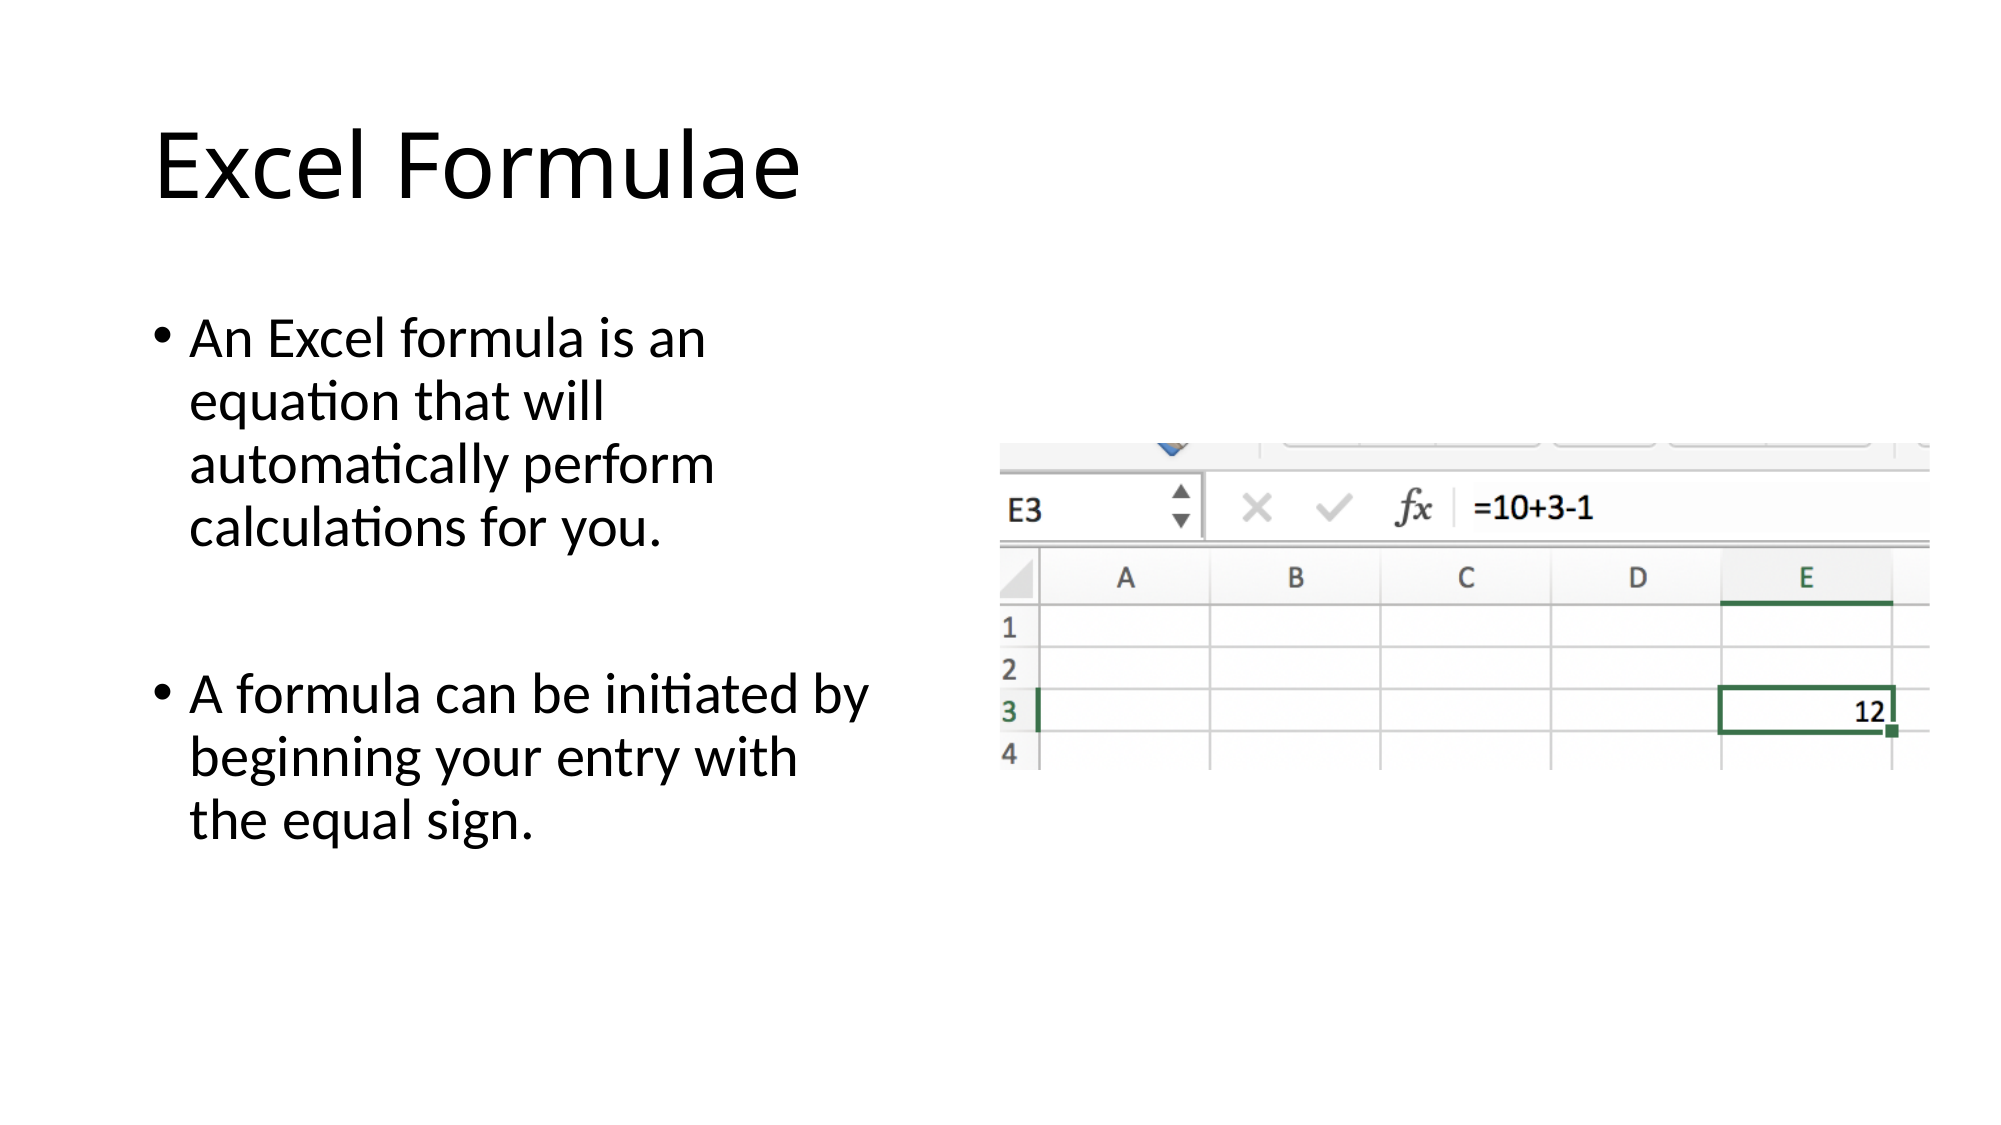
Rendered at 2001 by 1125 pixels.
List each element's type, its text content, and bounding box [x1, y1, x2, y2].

picture [999, 443, 1930, 770]
list An Excel formula is an equation that will automatically perform calculations for you. A formula can be initiated by beginning your entry with the equal sign. [137, 299, 886, 1014]
title Excel Formulae [137, 59, 1863, 278]
